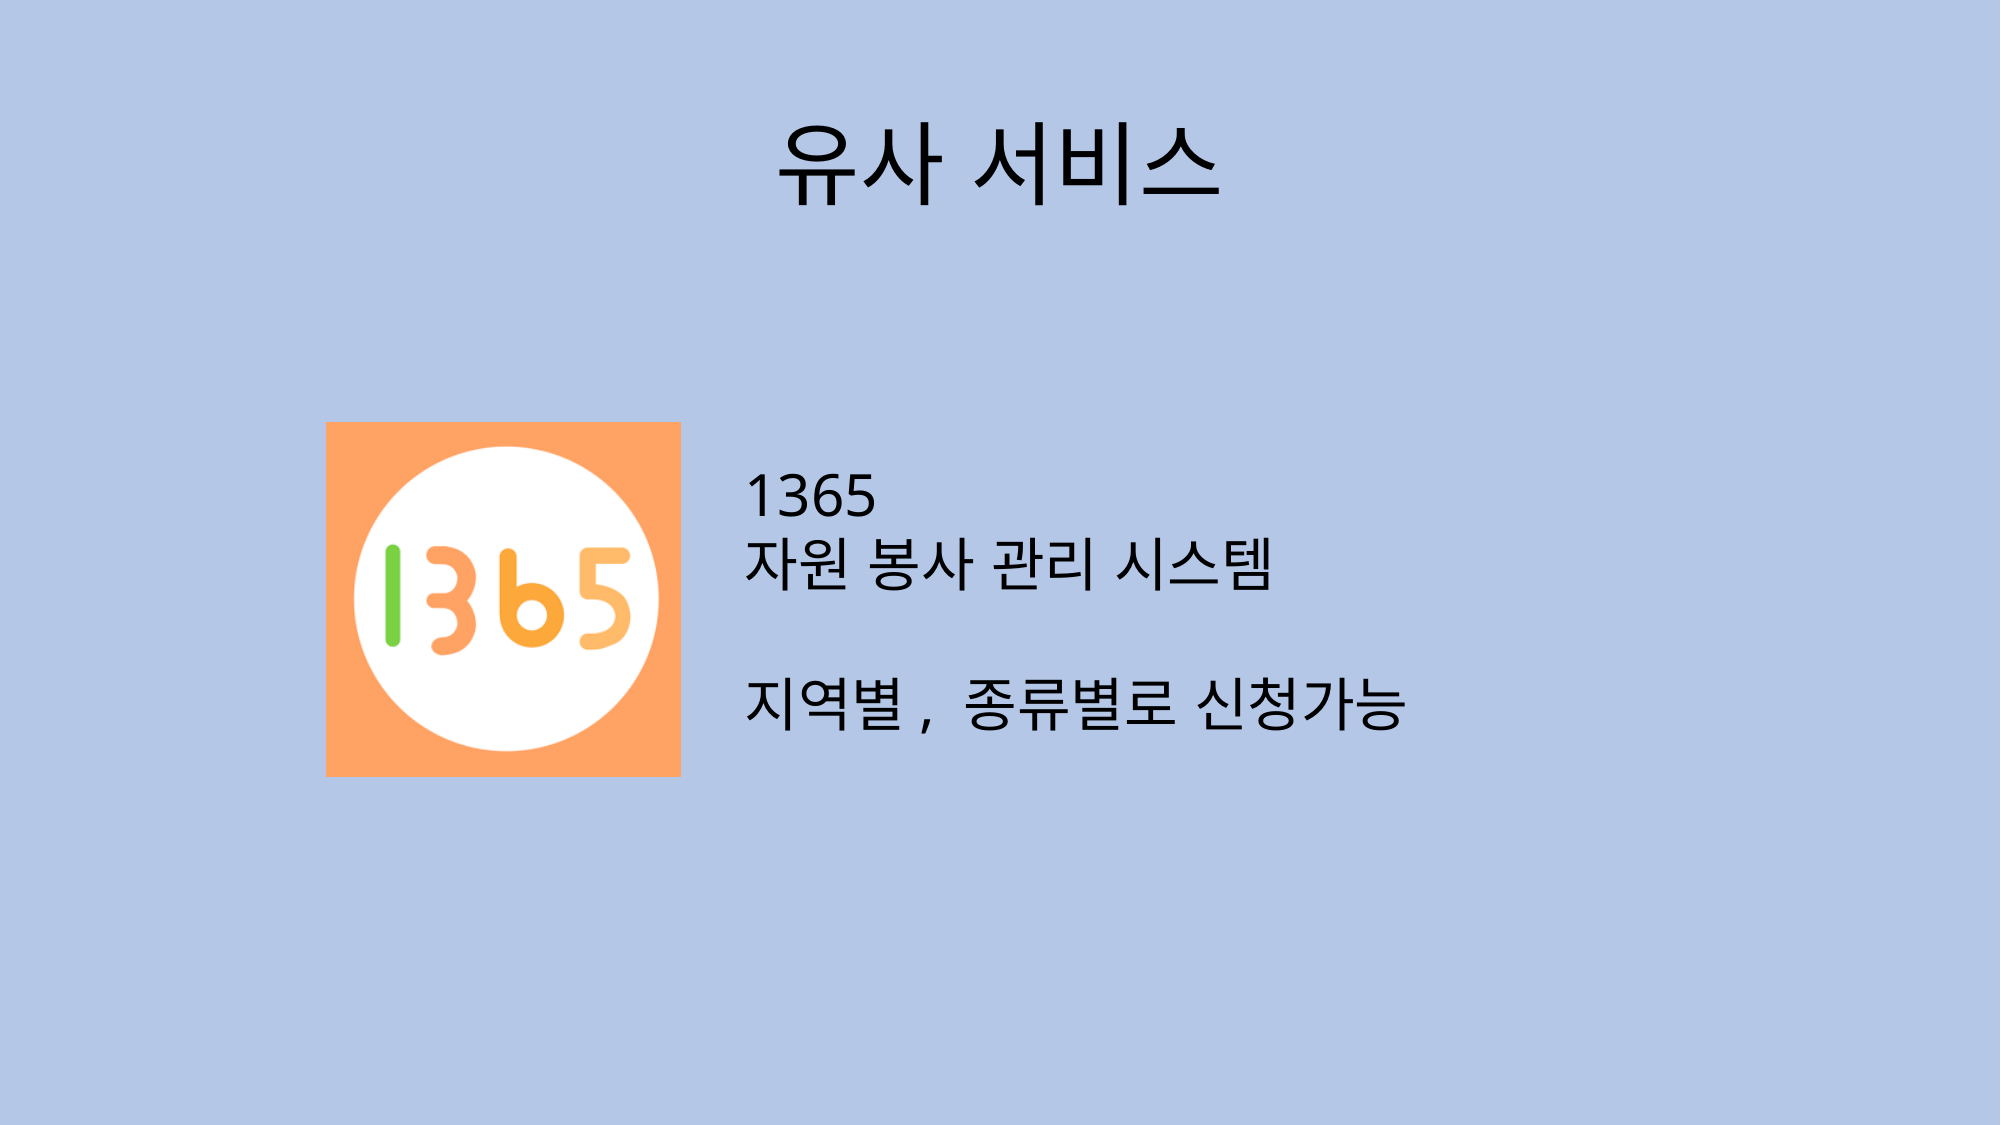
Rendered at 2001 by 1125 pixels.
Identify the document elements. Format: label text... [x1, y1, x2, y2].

picture [326, 422, 681, 777]
title 유사 서비스 [137, 59, 1863, 278]
text_box 1365 자원 봉사 관리 시스템 지역별, 종류별로 신청가능 [729, 450, 1649, 746]
